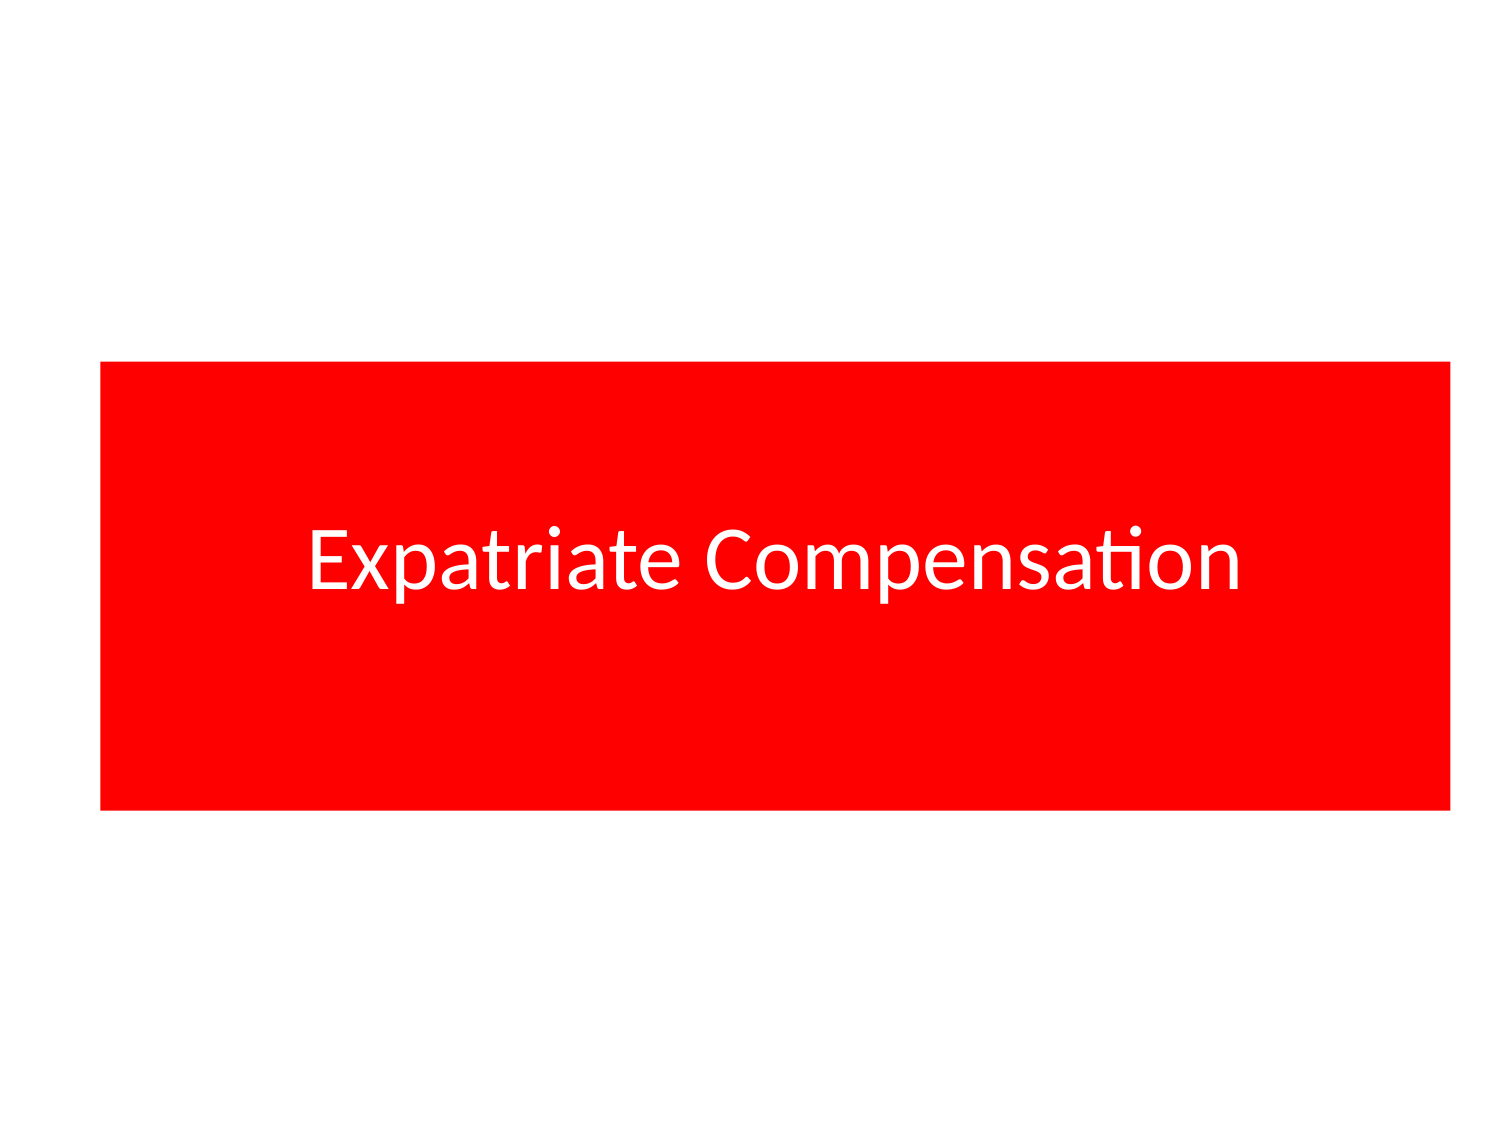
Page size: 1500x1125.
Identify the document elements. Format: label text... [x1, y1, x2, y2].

list Expatriate Compensation [100, 361, 1451, 811]
